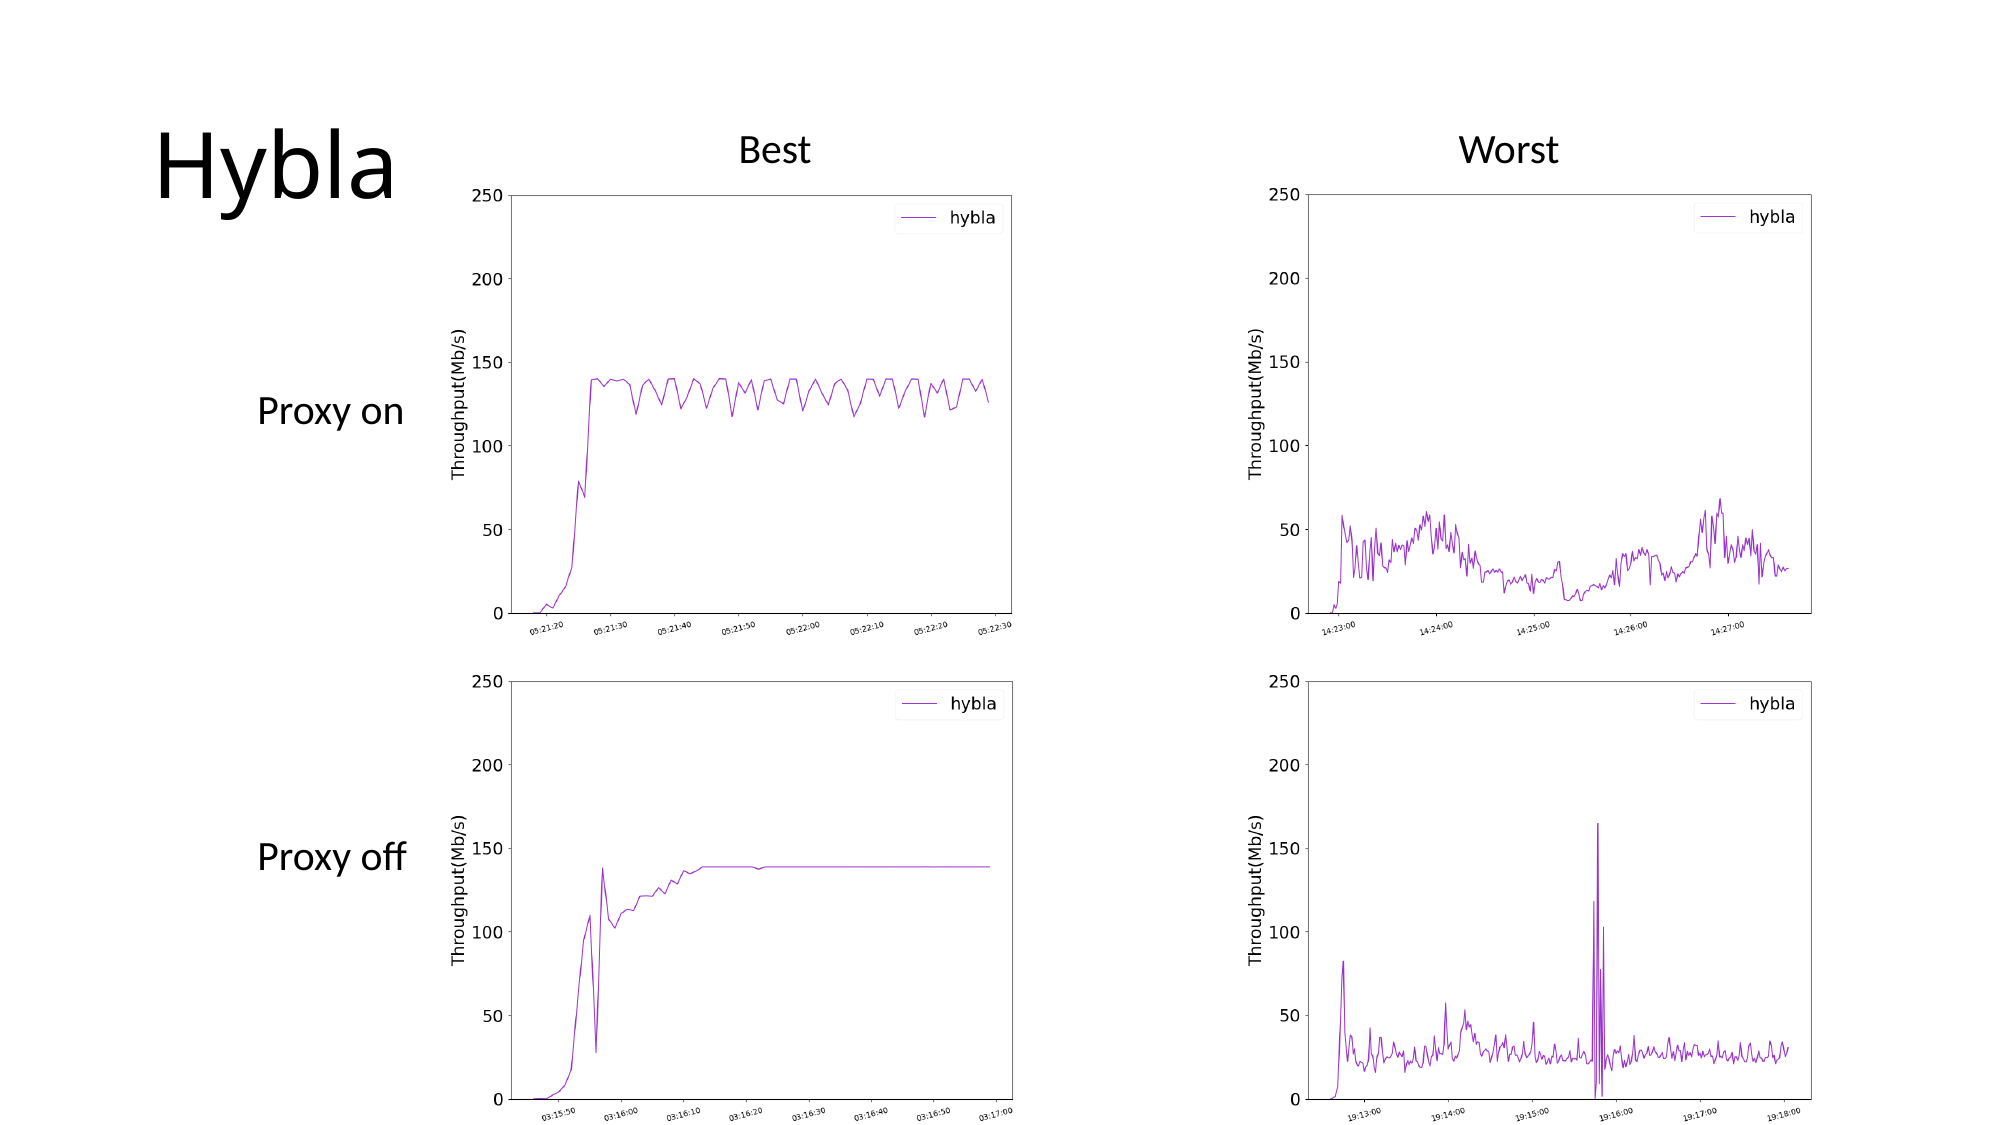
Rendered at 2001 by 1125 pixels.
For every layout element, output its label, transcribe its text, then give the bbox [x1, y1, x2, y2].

title Hybla [137, 59, 1863, 278]
picture [1246, 185, 1813, 639]
text_box Best [723, 114, 1174, 180]
picture [449, 672, 1016, 1125]
picture [1246, 672, 1813, 1125]
text_box Worst [1443, 114, 1894, 180]
text_box Proxy off [242, 820, 449, 886]
text_box Proxy on [242, 375, 449, 441]
picture [449, 185, 1015, 639]
